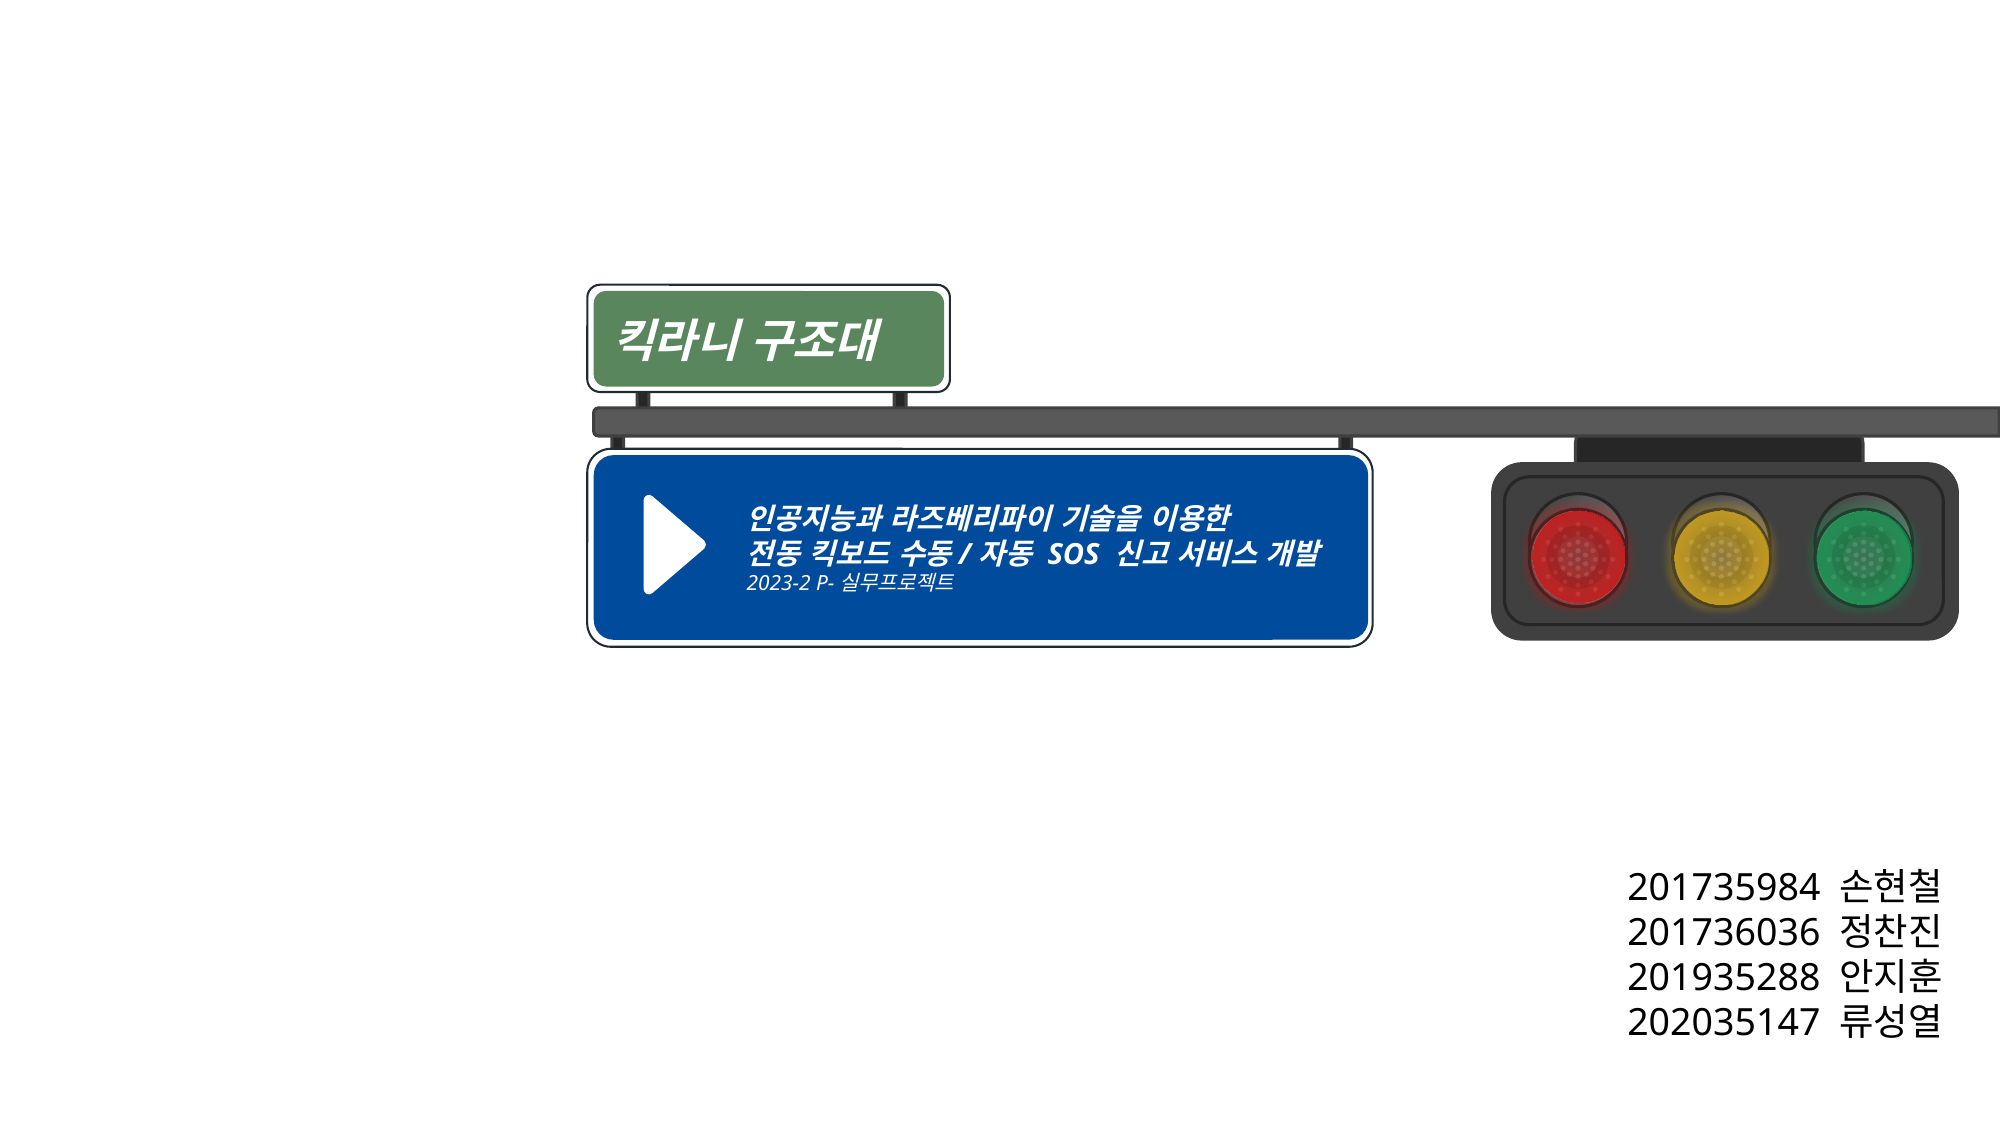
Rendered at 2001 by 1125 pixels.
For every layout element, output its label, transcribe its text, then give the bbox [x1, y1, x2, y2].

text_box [587, 284, 950, 431]
text_box 201735984 손현철 201736036 정찬진 201935288 안지훈 202035147 류성열 [1612, 855, 1958, 1051]
text_box 인공지능과 라즈베리파이 기술을 이용한 전동 킥보드 수동/자동 SOS 신고 서비스 개발 2023-2 P-실무프로젝트 [592, 454, 1370, 641]
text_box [1492, 426, 1958, 640]
text_box [586, 447, 1374, 648]
text_box [592, 406, 2000, 437]
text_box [648, 500, 1912, 605]
text_box [1338, 437, 1353, 447]
text_box [610, 437, 625, 447]
